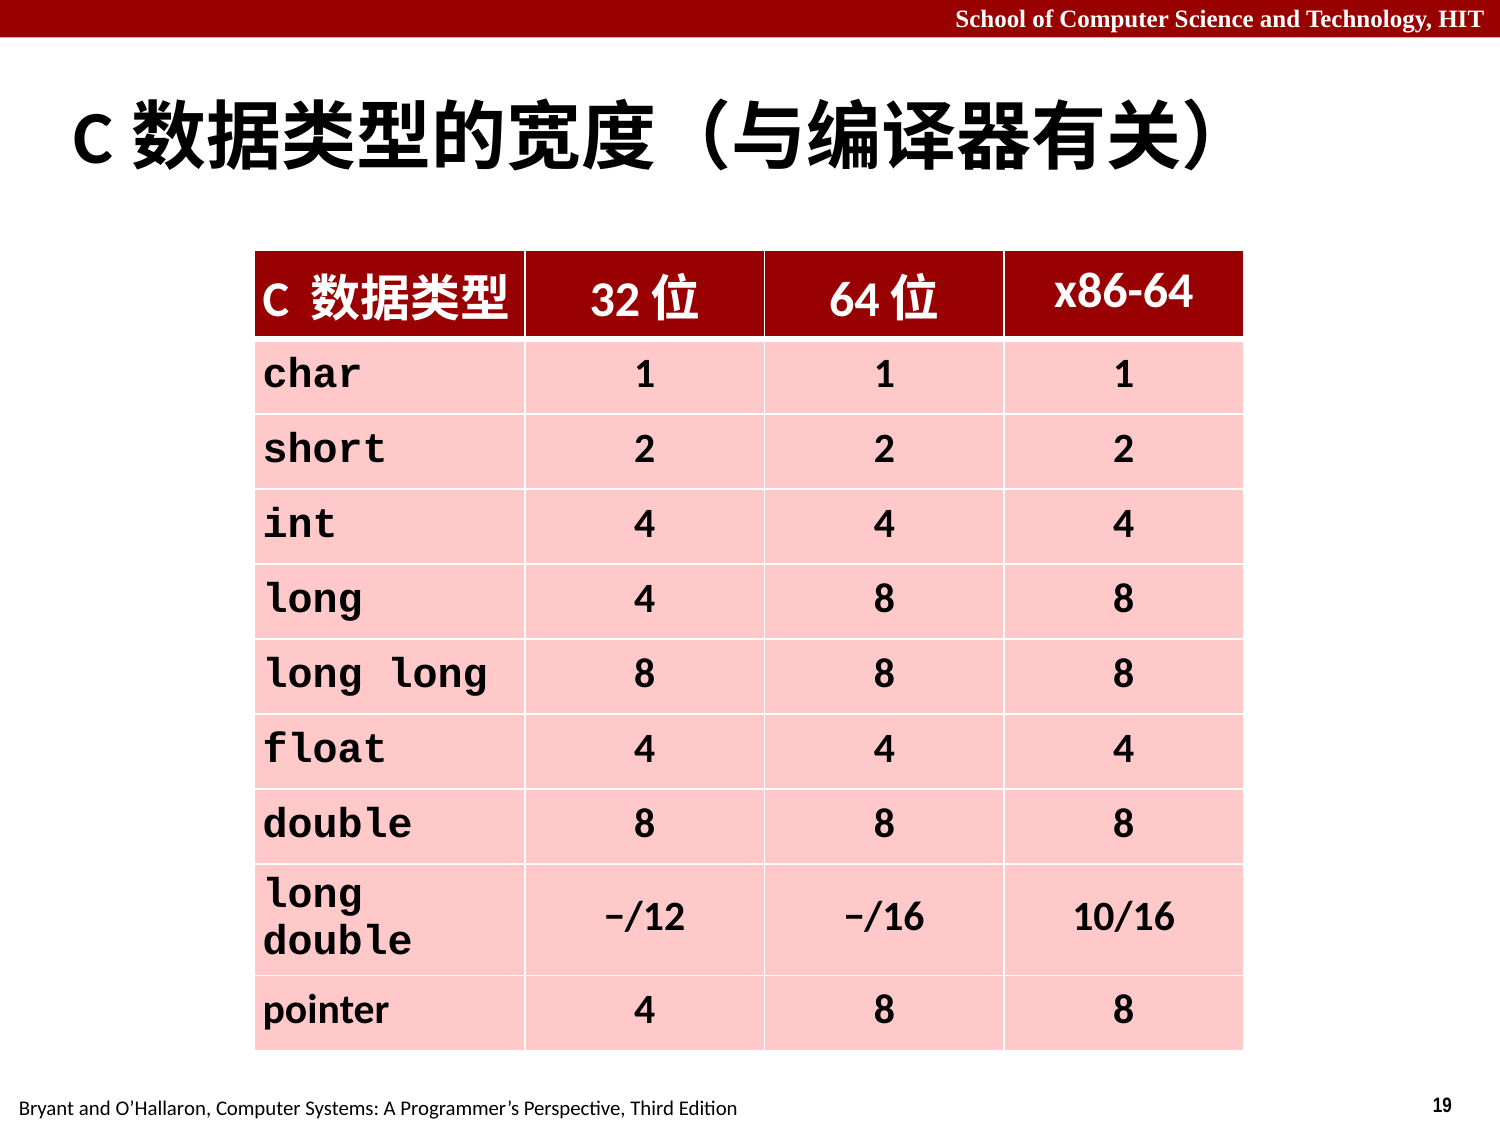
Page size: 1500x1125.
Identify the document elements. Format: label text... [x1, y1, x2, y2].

table_header 64位 [765, 251, 1003, 336]
table_cell float [255, 715, 524, 788]
table_cell 8 [1005, 640, 1243, 713]
table_cell 4 [526, 565, 764, 638]
table_header C 数据类型 [255, 251, 524, 336]
table_cell 1 [1005, 342, 1243, 413]
table_cell double [255, 790, 524, 863]
table_cell 8 [1005, 565, 1243, 638]
table_cell 2 [1005, 415, 1243, 488]
table_cell pointer [255, 976, 524, 1050]
table_cell 8 [1005, 790, 1243, 863]
table_cell short [255, 415, 524, 488]
table_cell −/12 [526, 865, 764, 975]
table_cell 8 [765, 565, 1003, 638]
table_cell long [255, 565, 524, 638]
table_cell 1 [526, 342, 764, 413]
title C数据类型的宽度（与编译器有关） [58, 71, 1500, 197]
table_cell 2 [765, 415, 1003, 488]
table_cell 4 [526, 490, 764, 563]
table_cell 4 [765, 490, 1003, 563]
table_cell 10/16 [1005, 865, 1243, 975]
table_cell 4 [765, 715, 1003, 788]
table_cell 8 [765, 790, 1003, 863]
table_cell int [255, 490, 524, 563]
table_header 32位 [526, 251, 764, 336]
table_cell −/16 [765, 865, 1003, 975]
table_cell 8 [765, 976, 1003, 1050]
table_cell 4 [1005, 490, 1243, 563]
table_header x86-64 [1005, 251, 1243, 336]
table_cell 4 [526, 715, 764, 788]
table_cell 8 [526, 640, 764, 713]
table_cell 8 [1005, 976, 1243, 1050]
table_cell char [255, 342, 524, 413]
table_cell 1 [765, 342, 1003, 413]
table_cell 4 [526, 976, 764, 1050]
table_cell 2 [526, 415, 764, 488]
table_cell 4 [1005, 715, 1243, 788]
table_cell long long [255, 640, 524, 713]
table_cell 8 [765, 640, 1003, 713]
table_cell long double [255, 865, 524, 975]
table_cell 8 [526, 790, 764, 863]
